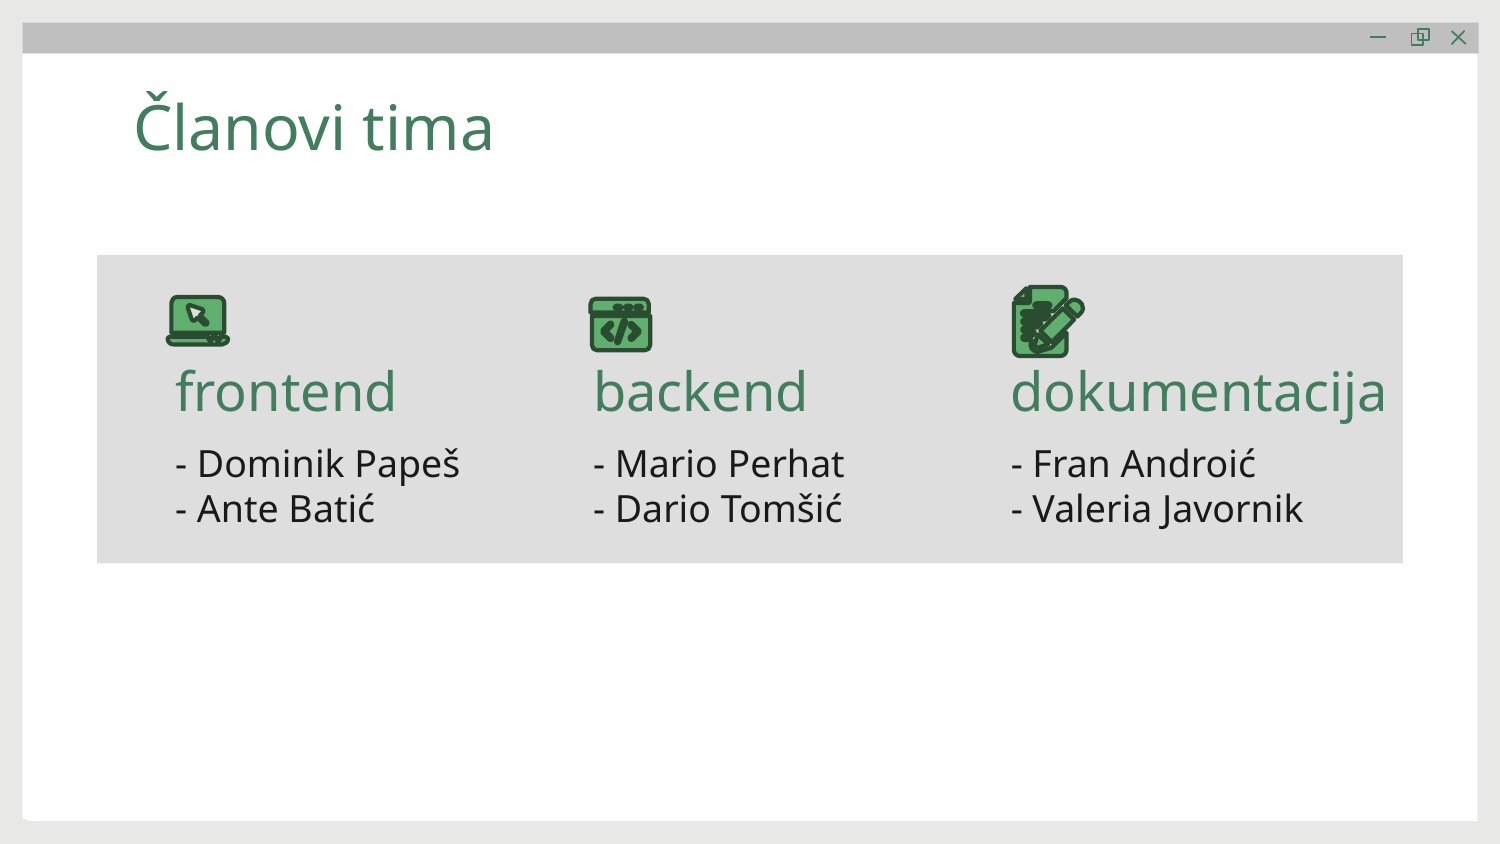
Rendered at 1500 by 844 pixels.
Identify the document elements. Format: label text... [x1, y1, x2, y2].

subtitle - Mario Perhat - Dario Tomšić [578, 438, 922, 658]
subtitle frontend [160, 364, 505, 438]
subtitle backend [578, 364, 922, 438]
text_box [167, 296, 229, 345]
subtitle - Dominik Papeš - Ante Batić [160, 438, 505, 658]
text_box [590, 298, 651, 351]
title Članovi tima [118, 72, 1382, 167]
subtitle - Fran Androić - Valeria Javornik [995, 438, 1340, 658]
subtitle dokumentacija [995, 364, 1414, 438]
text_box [1013, 286, 1087, 357]
text_box [95, 253, 1405, 565]
